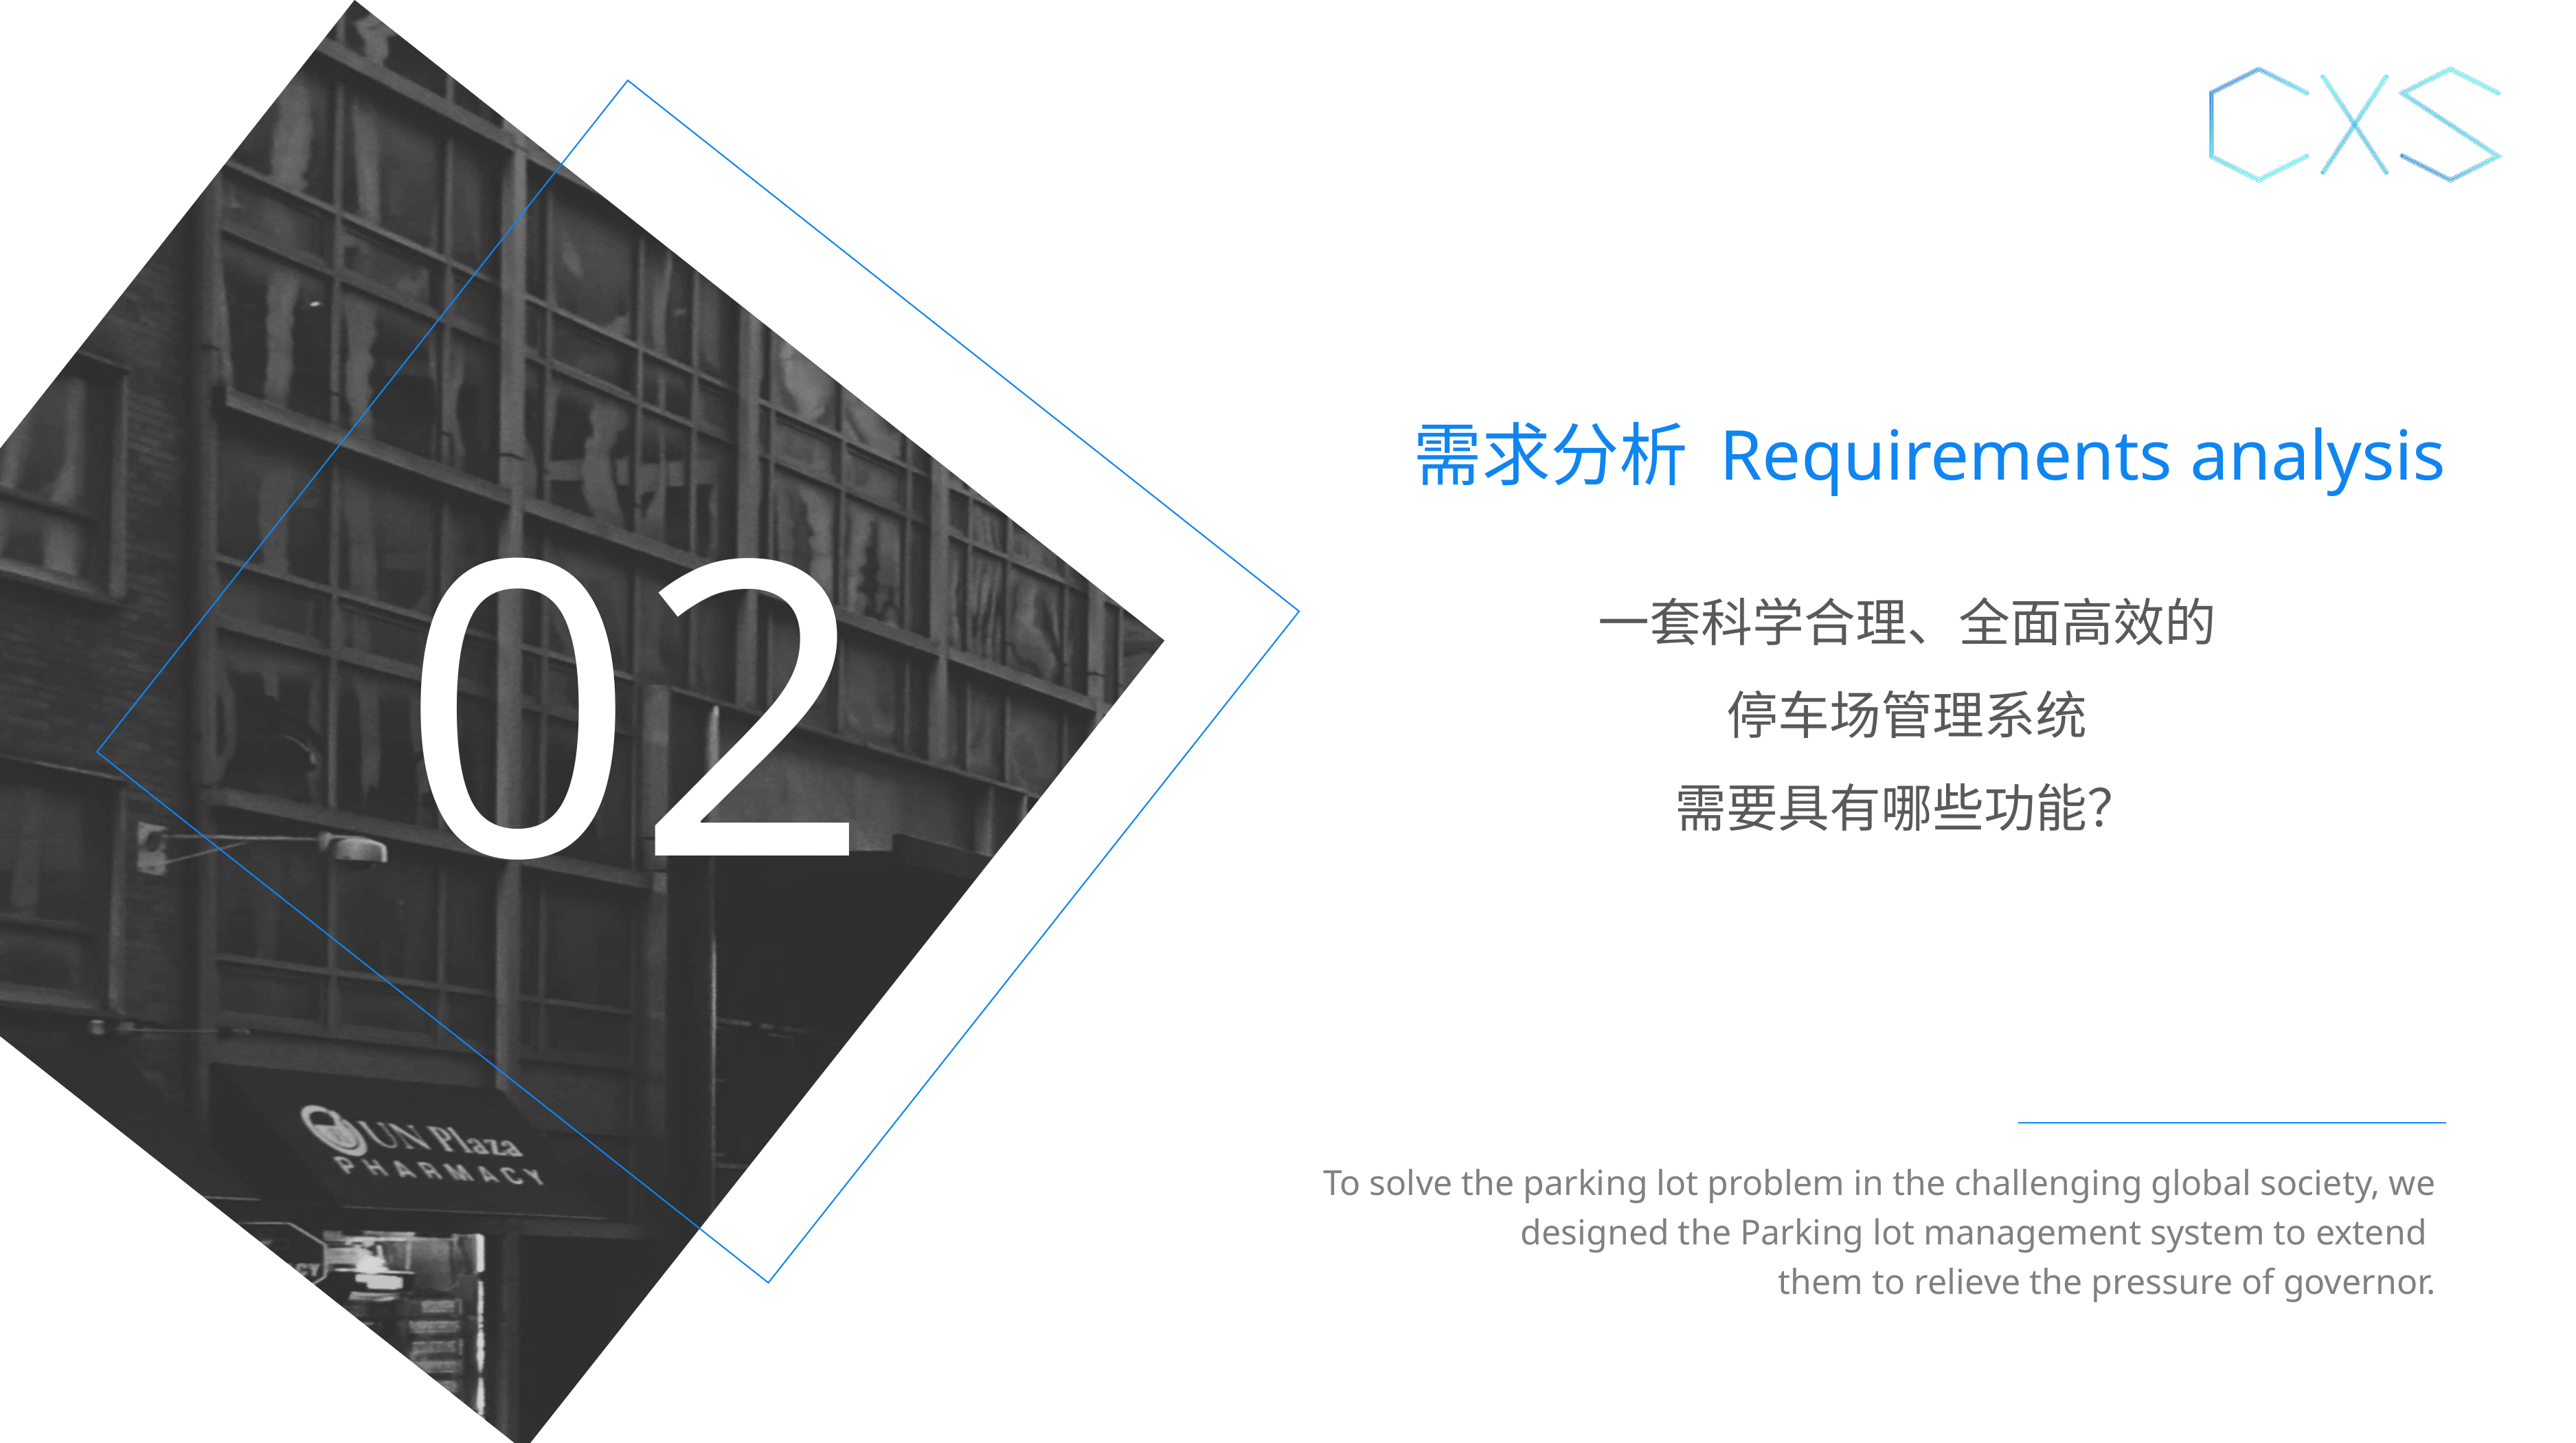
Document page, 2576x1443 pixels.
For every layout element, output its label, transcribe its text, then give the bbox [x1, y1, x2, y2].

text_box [0, 0, 1165, 1443]
picture [2209, 67, 2502, 183]
text_box 需求分析 Requirements analysis [1367, 375, 2447, 505]
text_box 一套科学合理、全面高效的 停车场管理系统 需要具有哪些功能？ [1367, 554, 2447, 842]
text_box To solve the parking lot problem in the challenging global society, we designed the Parking lot management system to extend them to relieve the pressure of governor. [1213, 1148, 2447, 1307]
